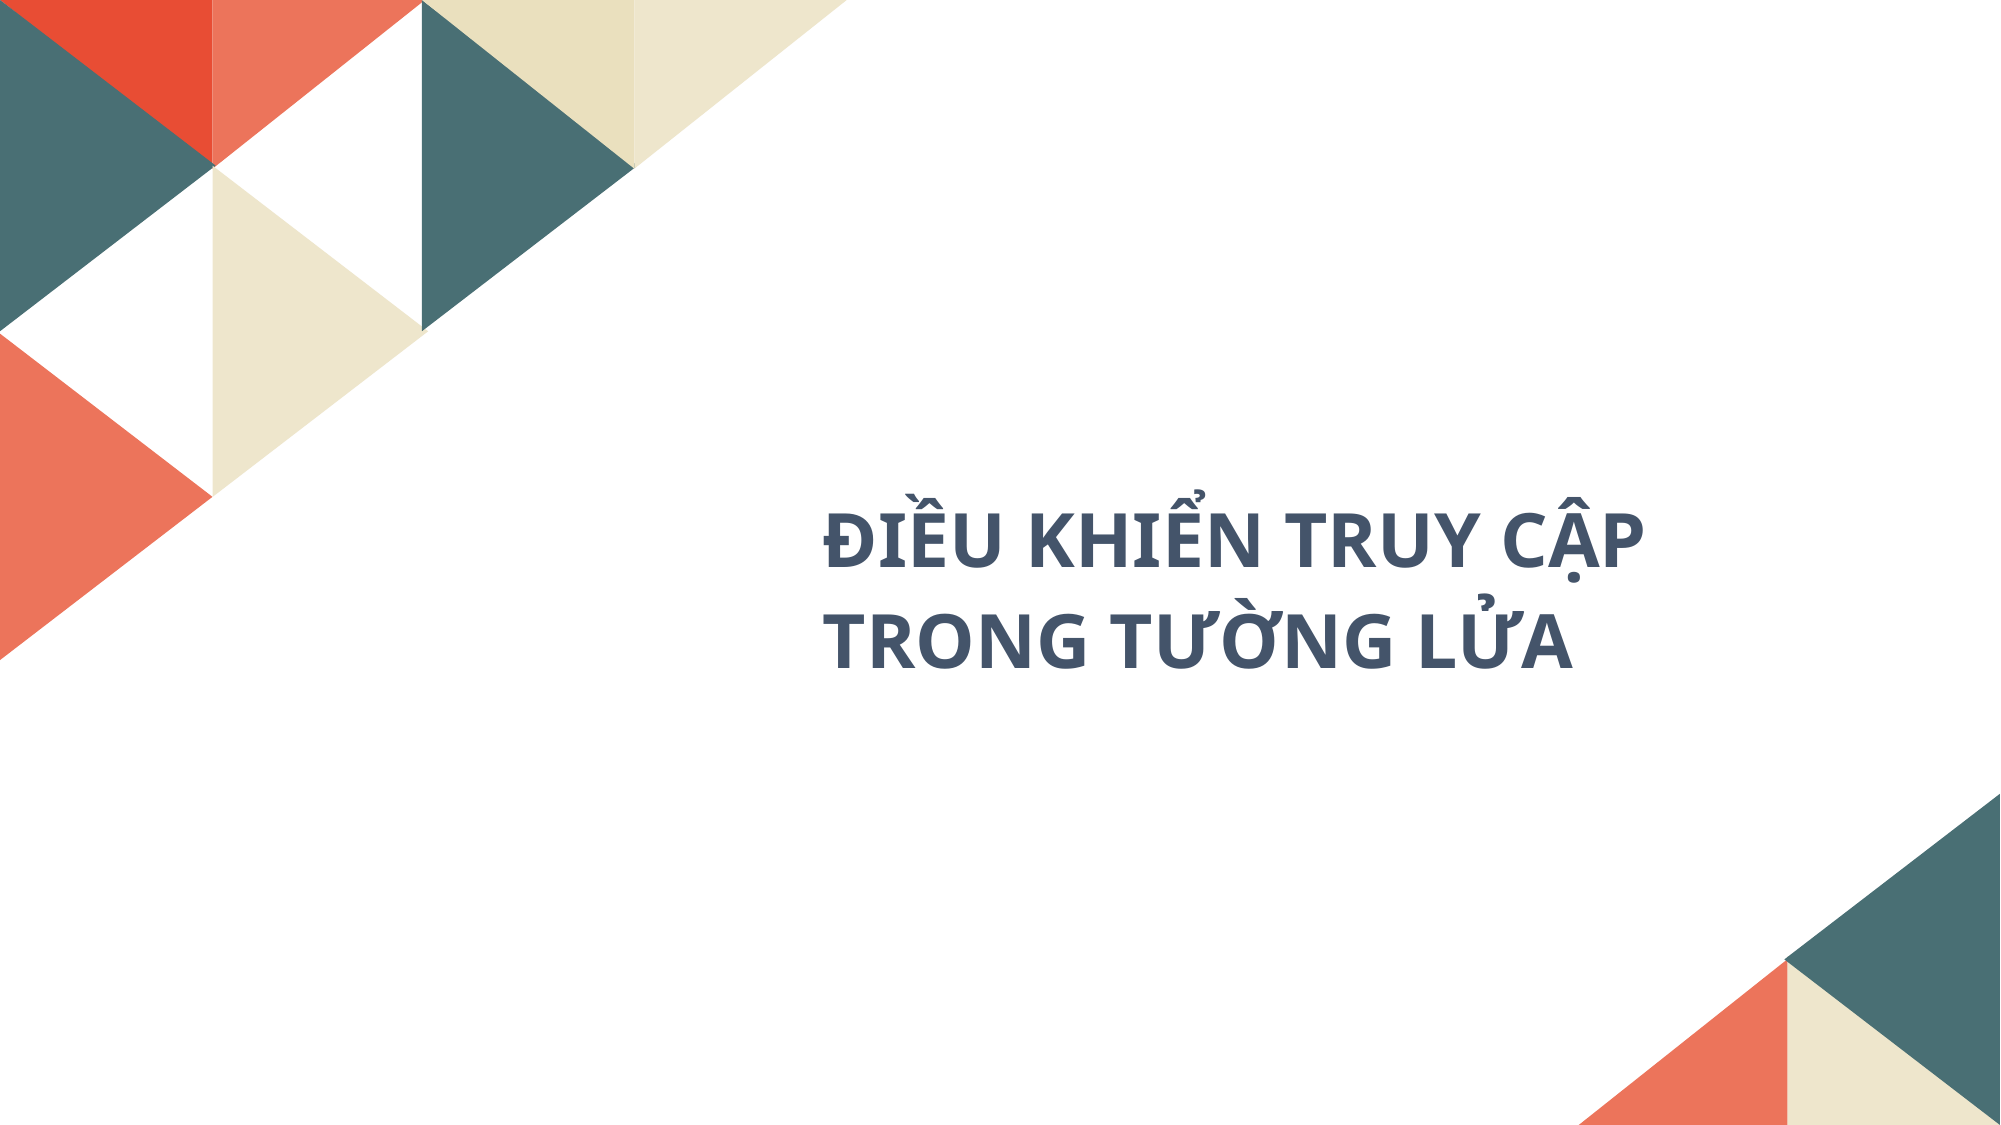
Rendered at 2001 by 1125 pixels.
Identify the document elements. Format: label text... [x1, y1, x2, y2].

list ĐIỀU KHIỂN TRUY CẬP TRONG TƯỜNG LỬA [807, 495, 1725, 772]
